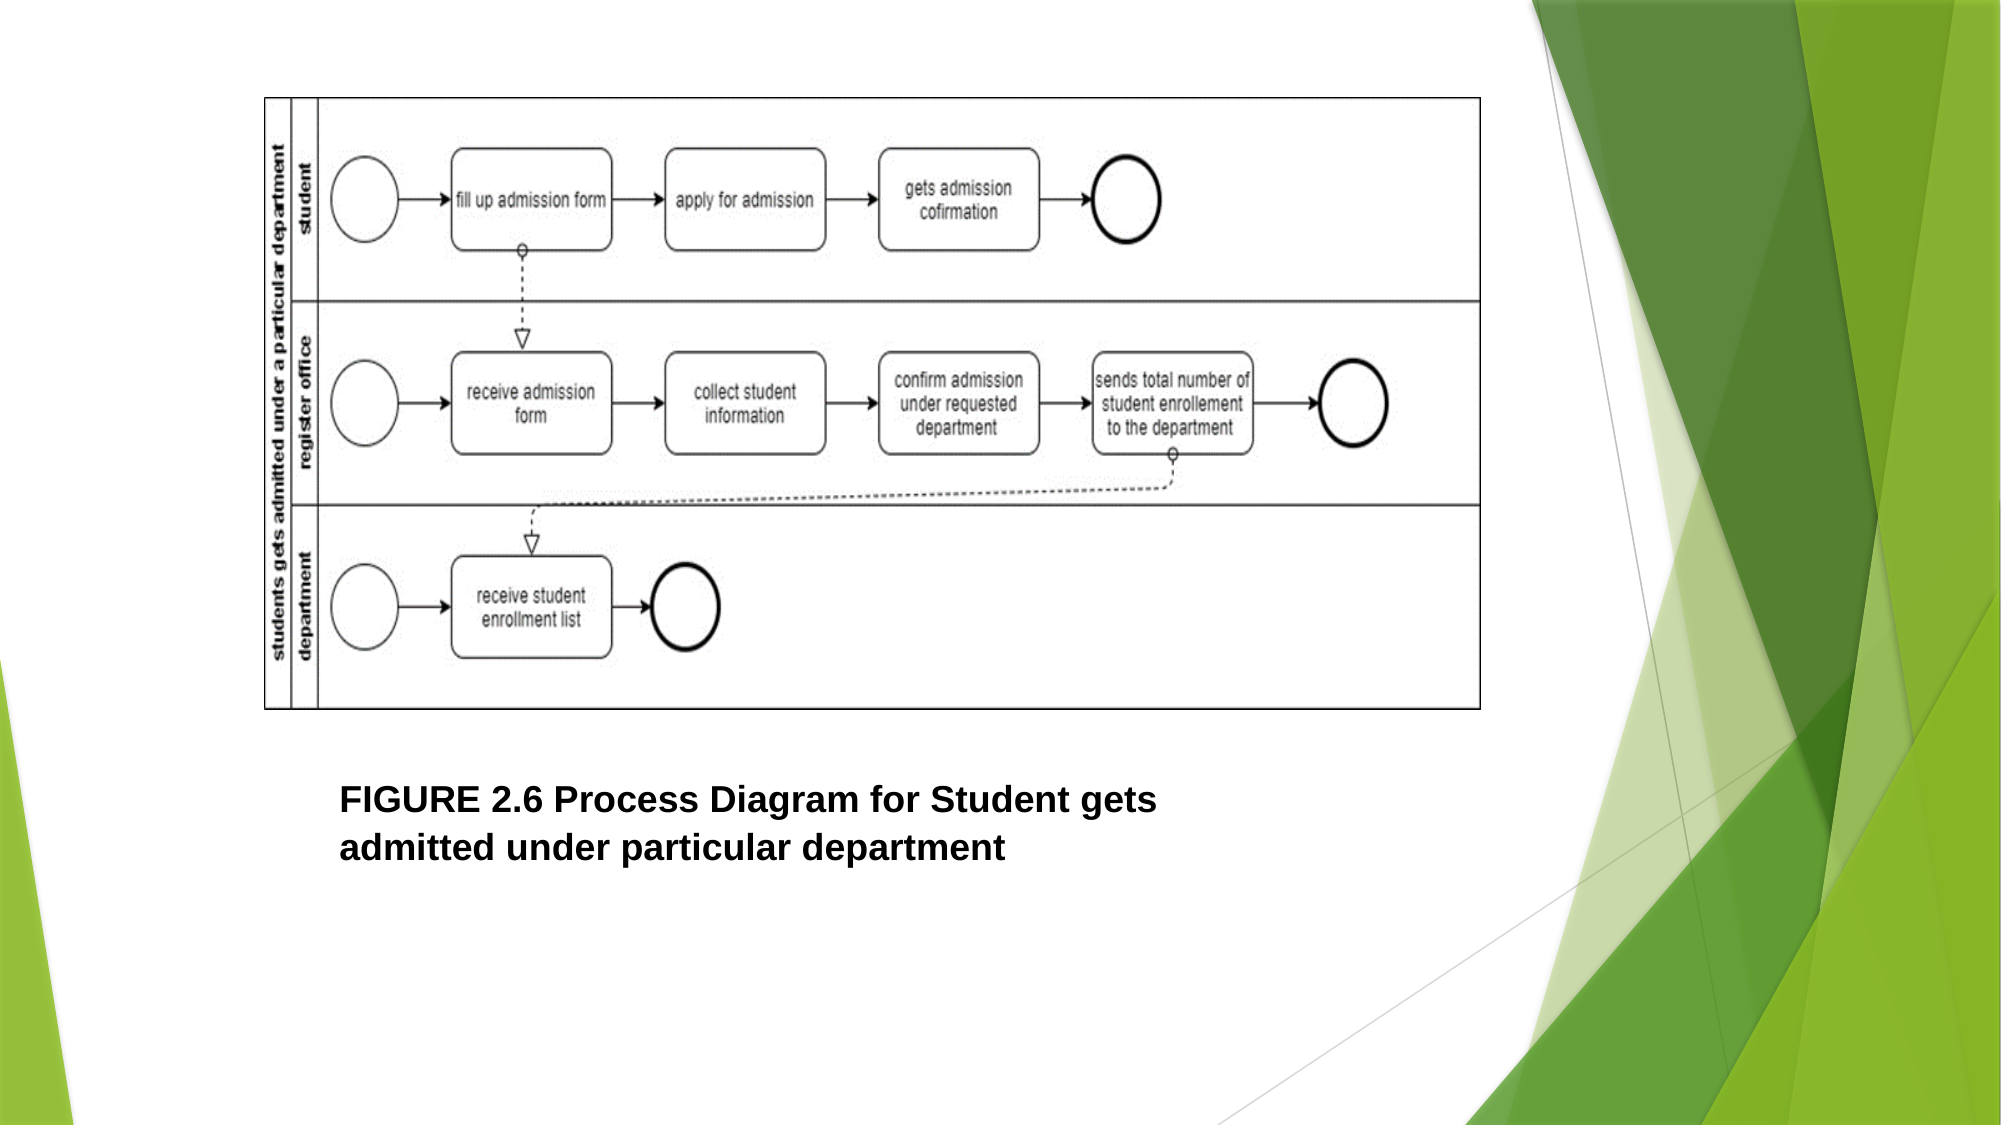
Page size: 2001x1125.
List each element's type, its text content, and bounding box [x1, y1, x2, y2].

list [263, 96, 1482, 711]
text_box FIGURE 2.6 Process Diagram for Student gets admitted under particular department [324, 763, 1325, 875]
